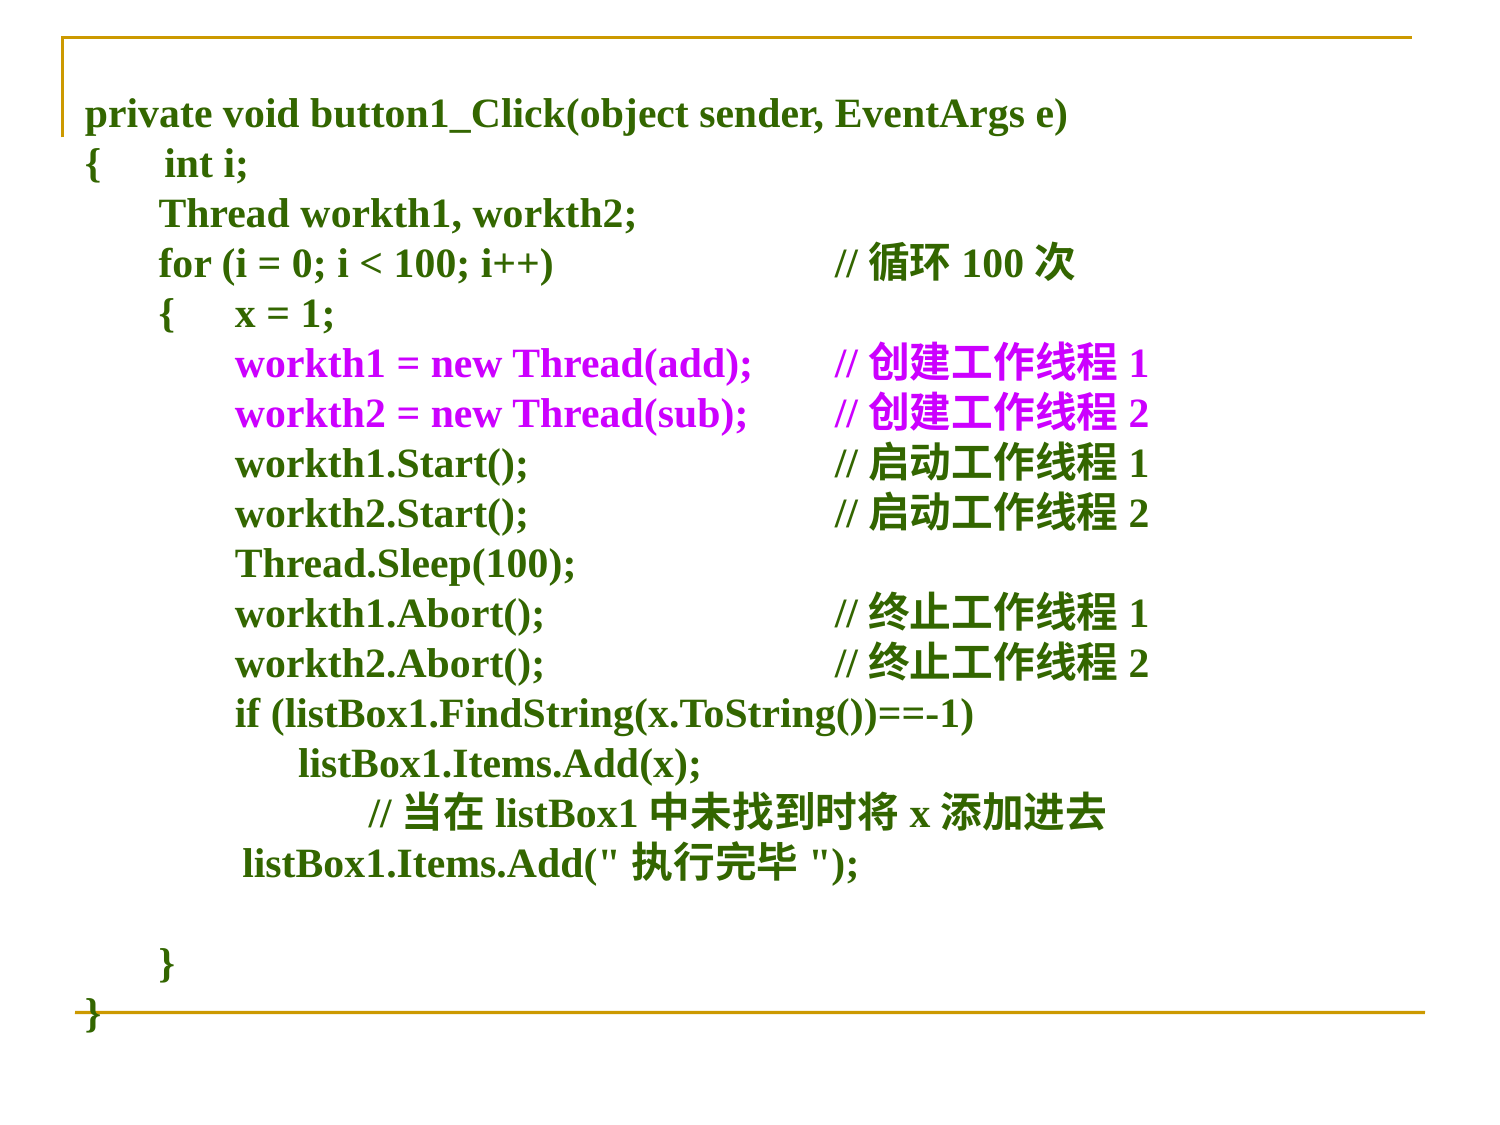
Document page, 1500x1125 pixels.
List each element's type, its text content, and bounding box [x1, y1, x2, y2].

text_box private void button1_Click(object sender, EventArgs e) { int i; Thread workth1, workth2; for (i = 0; i < 100; i++) //循环100次 { x = 1; workth1 = new Thread(add); //创建工作线程1 workth2 = new Thread(sub); //创建工作线程2 workth1.Start(); //启动工作线程1 workth2.Start(); //启动工作线程2 Thread.Sleep(100); workth1.Abort(); //终止工作线程1 workth2.Abort(); //终止工作线程2 if (listBox1.FindString(x.ToString())==-1) listBox1.Items.Add(x); //当在listBox1中未找到时将x添加进去 listBox1.Items.Add("执行完毕"); } } [70, 78, 1471, 1044]
